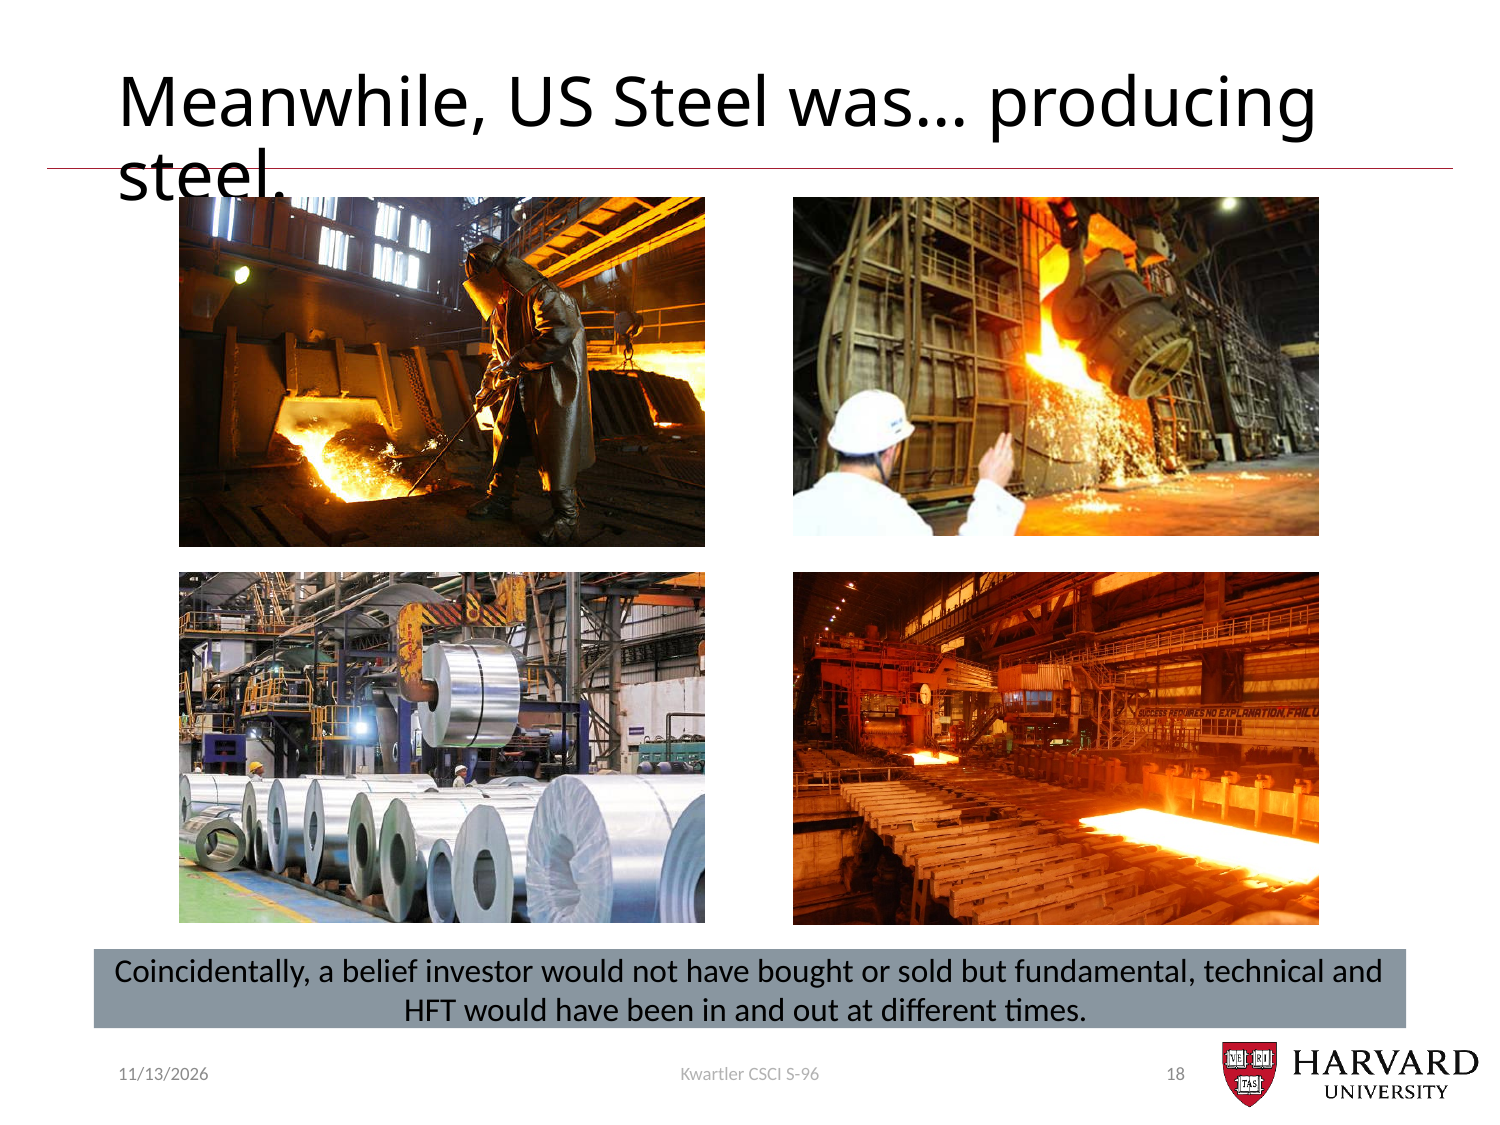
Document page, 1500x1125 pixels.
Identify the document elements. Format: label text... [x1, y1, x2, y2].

picture [1200, 1024, 1500, 1125]
picture [179, 197, 705, 547]
footer Kwartler CSCI S-96 [496, 1042, 1004, 1103]
slide_number 18 [1059, 1042, 1200, 1103]
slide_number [103, 1042, 441, 1103]
picture [179, 572, 705, 923]
title Meanwhile, US Steel was... producing steel. [103, 59, 1397, 157]
picture [793, 572, 1319, 925]
text_box Coincidentally, a belief investor would not have bought or sold but fundamental, technical and HFT would have been in and out at different times. [93, 948, 1407, 1029]
picture [793, 197, 1319, 536]
